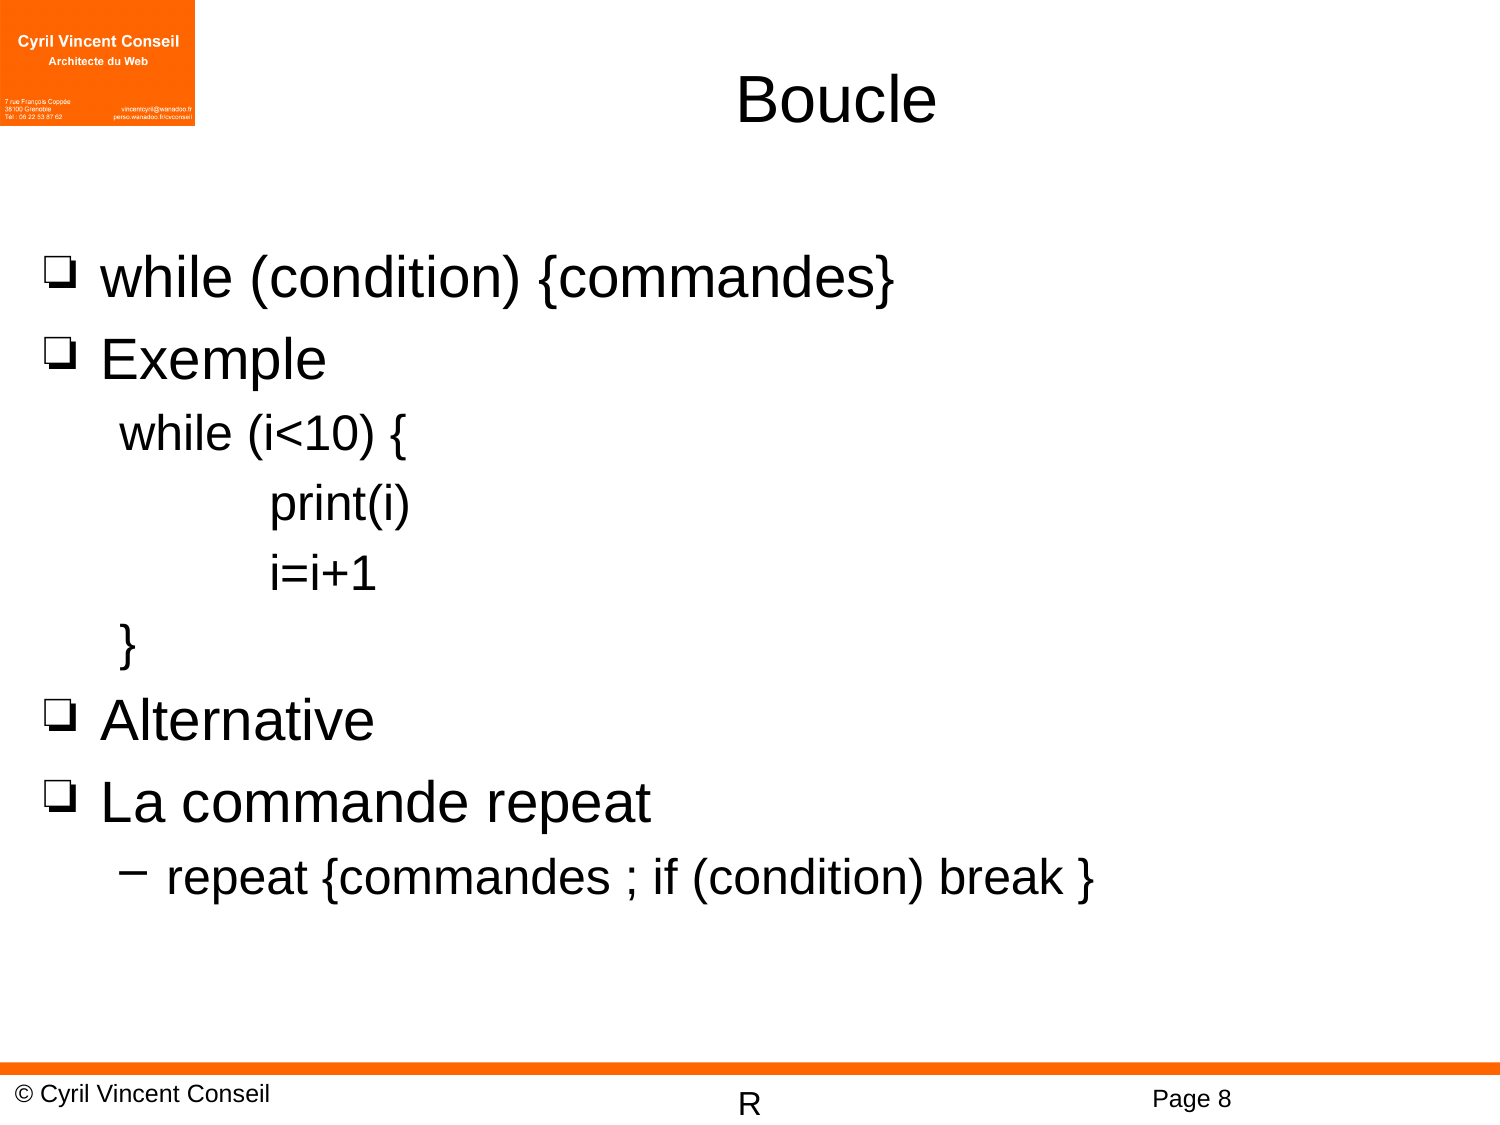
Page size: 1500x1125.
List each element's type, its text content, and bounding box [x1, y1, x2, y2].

title Boucle [194, 2, 1480, 190]
picture [0, 0, 195, 126]
list while (condition) {commandes} Exemple while (i<10) { print(i) i=i+1 } Alternative La commande repeat repeat {commandes ; if (condition) break } [29, 231, 1468, 1059]
